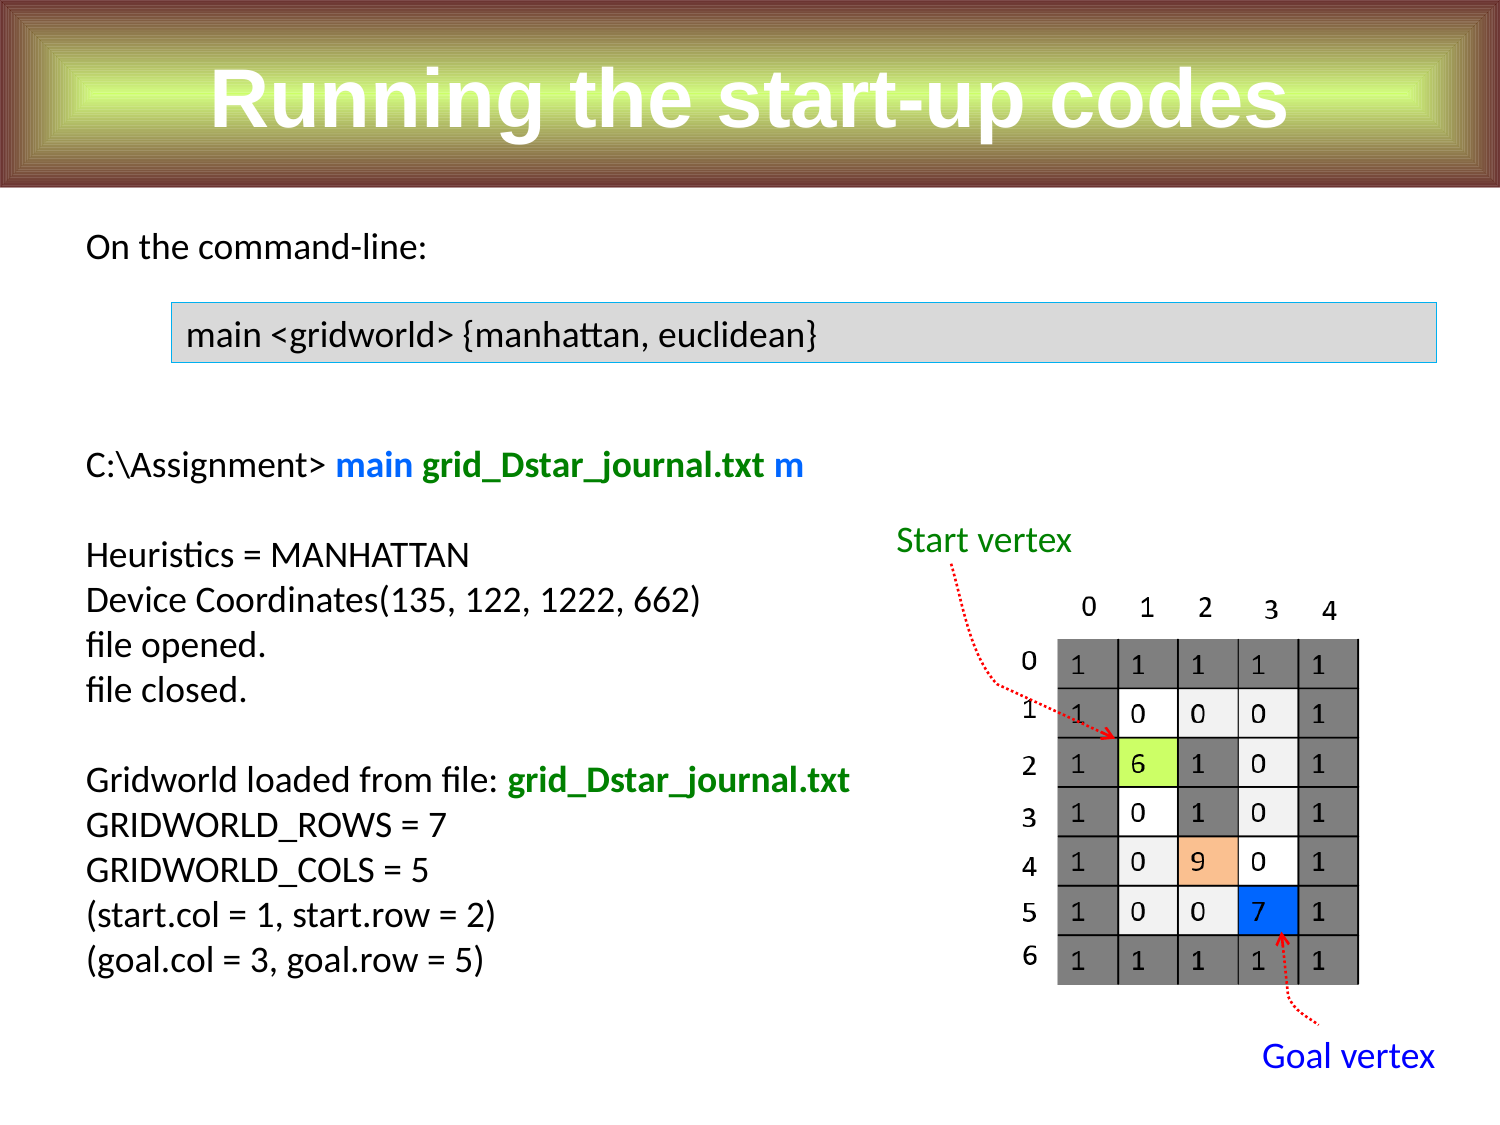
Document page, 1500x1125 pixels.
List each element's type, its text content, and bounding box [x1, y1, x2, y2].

text_box [948, 562, 1004, 690]
text_box On the command-line: [71, 214, 1336, 275]
text_box Start vertex [881, 507, 1088, 568]
text_box C:\Assignment> main grid_Dstar_journal.txt m Heuristics = MANHATTAN Device Coordinates(135, 122, 1222, 662) file opened. file closed. Gridworld loaded from file: grid_Dstar_journal.txt GRIDWORLD_ROWS = 7 GRIDWORLD_COLS = 5 (start.col = 1, start.row = 2) (goal.col = 3, goal.row = 5) [71, 432, 928, 988]
picture [1009, 583, 1377, 1001]
text_box Goal vertex [1247, 1023, 1451, 1084]
text_box Running the start-up codes [0, 0, 1500, 188]
text_box [1295, 1009, 1320, 1027]
text_box main <gridworld> {manhattan, euclidean} [171, 302, 1437, 363]
